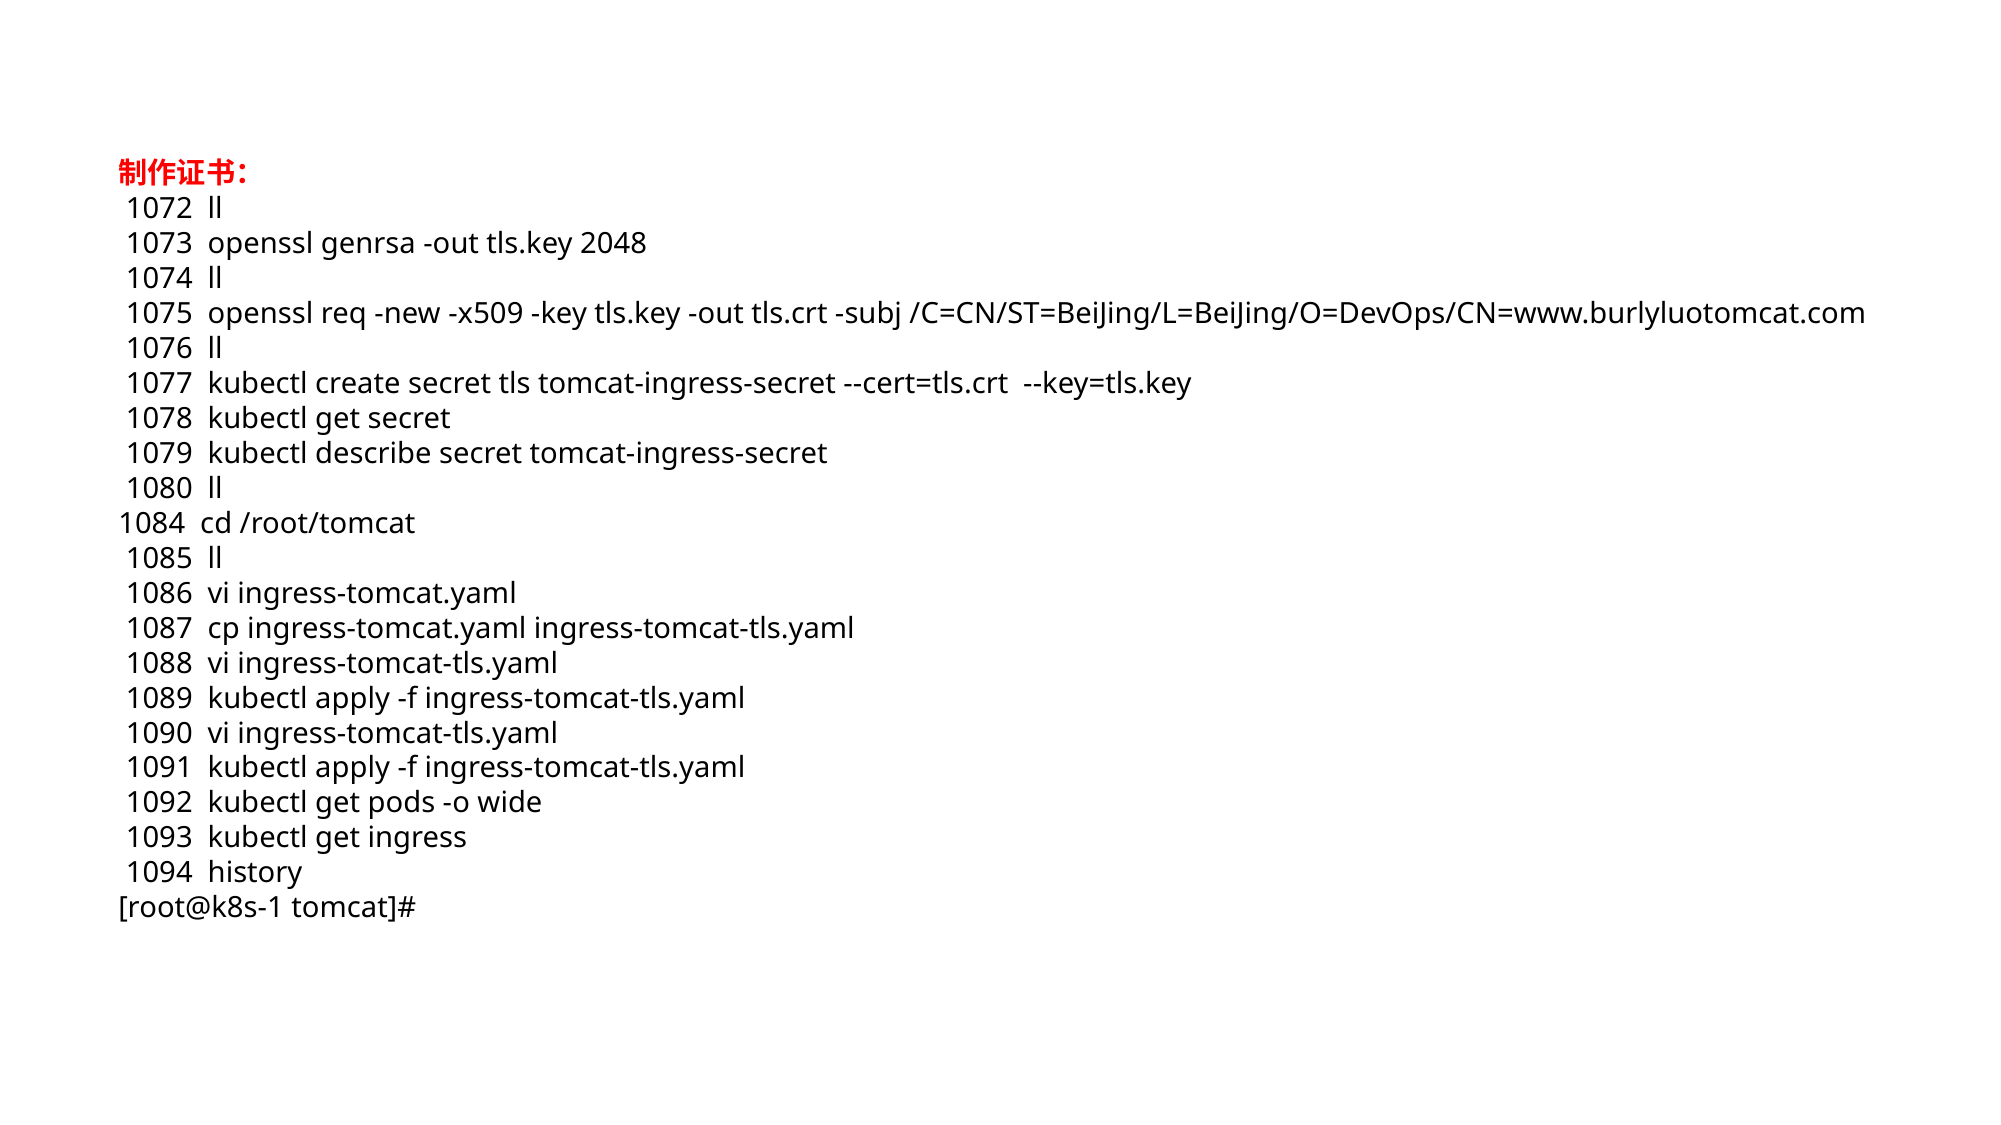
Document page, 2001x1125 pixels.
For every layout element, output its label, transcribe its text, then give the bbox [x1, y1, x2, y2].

text_box 制作证书： 1072 ll 1073 openssl genrsa -out tls.key 2048 1074 ll 1075 openssl req -new -x509 -key tls.key -out tls.crt -subj /C=CN/ST=BeiJing/L=BeiJing/O=DevOps/CN=www.burlyluotomcat.com 1076 ll 1077 kubectl create secret tls tomcat-ingress-secret --cert=tls.crt --key=tls.key 1078 kubectl get secret 1079 kubectl describe secret tomcat-ingress-secret 1080 ll 1084 cd /root/tomcat 1085 ll 1086 vi ingress-tomcat.yaml 1087 cp ingress-tomcat.yaml ingress-tomcat-tls.yaml 1088 vi ingress-tomcat-tls.yaml 1089 kubectl apply -f ingress-tomcat-tls.yaml 1090 vi ingress-tomcat-tls.yaml 1091 kubectl apply -f ingress-tomcat-tls.yaml 1092 kubectl get pods -o wide 1093 kubectl get ingress 1094 history [root@k8s-1 tomcat]# [103, 147, 1883, 931]
